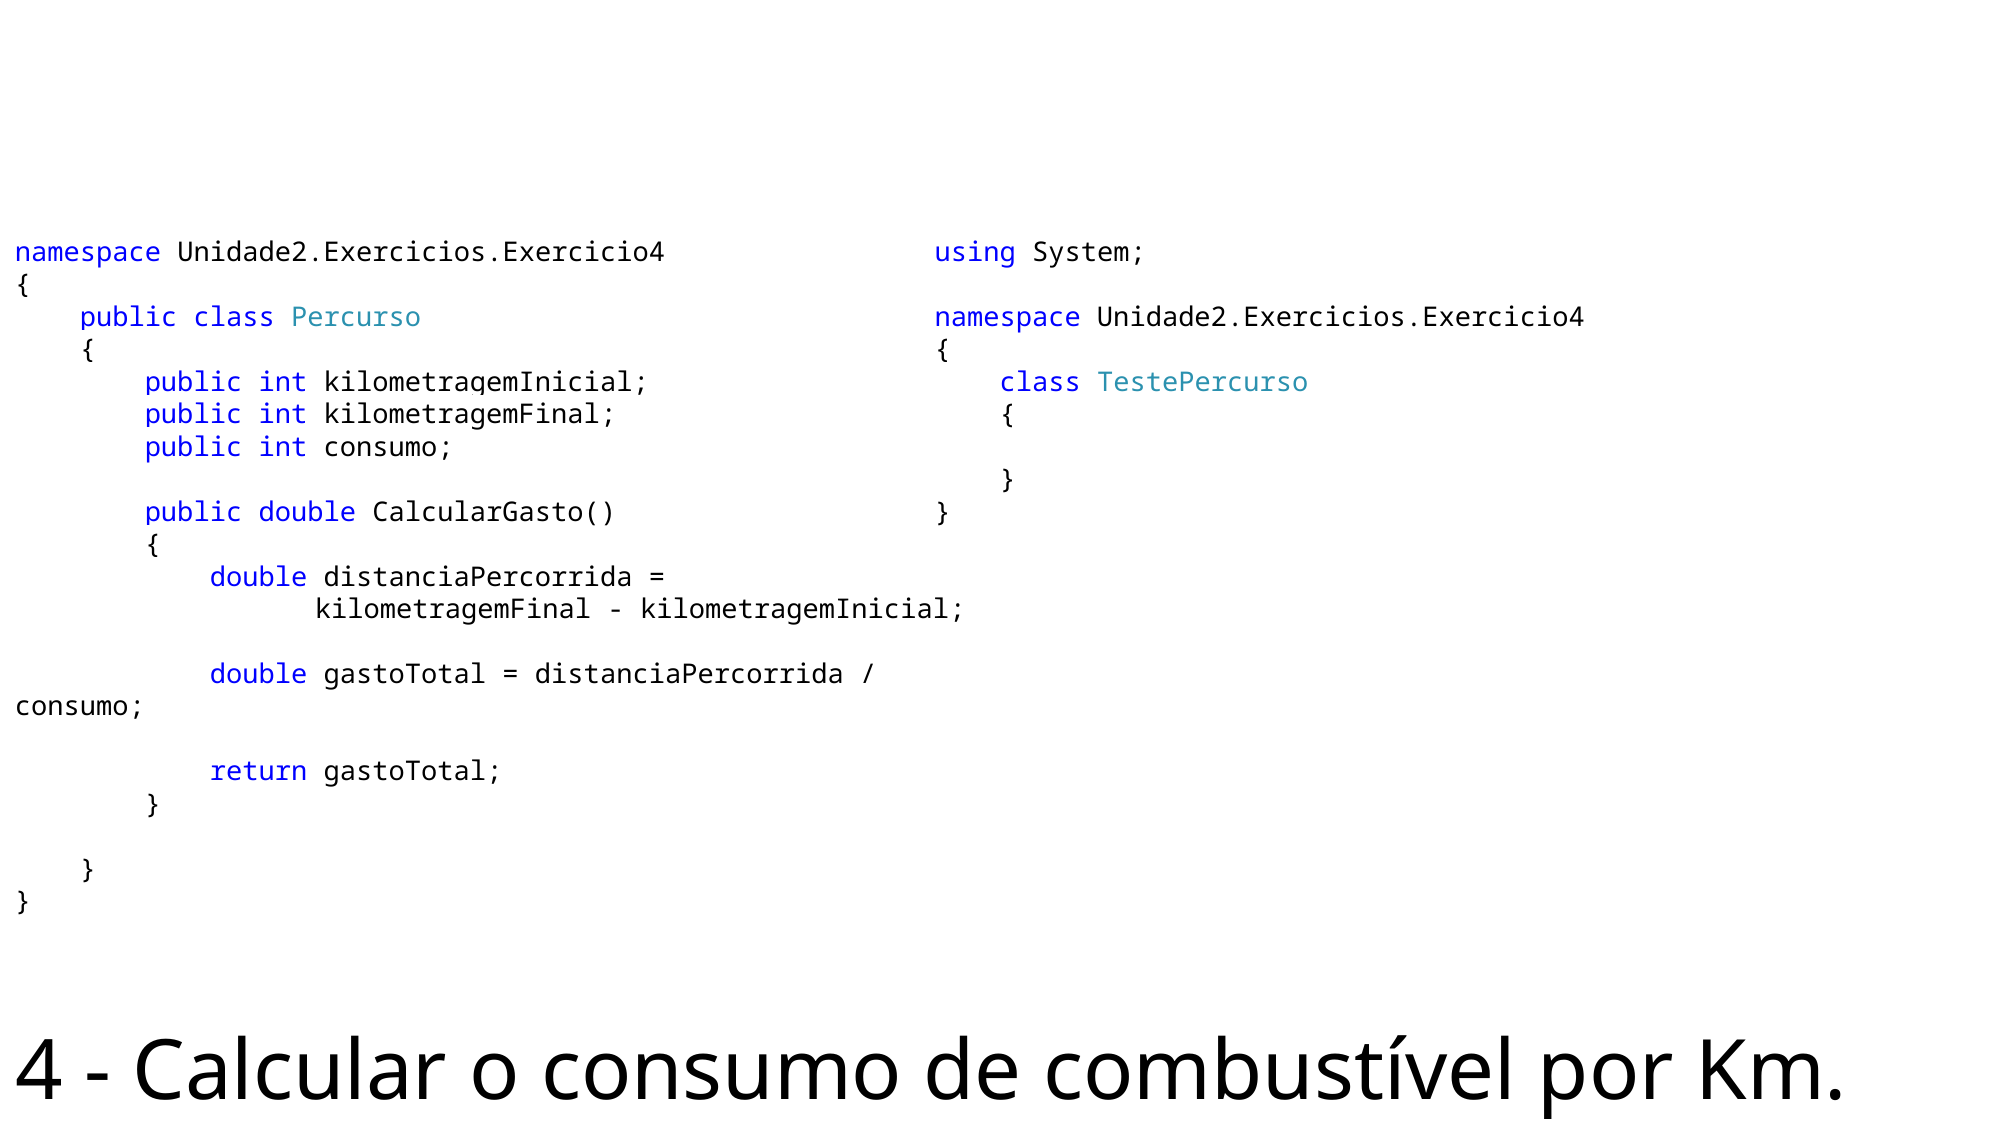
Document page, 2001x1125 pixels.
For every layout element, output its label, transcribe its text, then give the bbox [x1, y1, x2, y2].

text_box using System; namespace Unidade2.Exercicios.Exercicio4 { class TestePercurso { } } [919, 226, 2000, 534]
text_box namespace Unidade2.Exercicios.Exercicio4 { public class Percurso { public int kilometragemInicial; public int kilometragemFinal; public int consumo; public double CalcularGasto() { double distanciaPercorrida = kilometragemFinal - kilometragemInicial; double gastoTotal = distanciaPercorrida / consumo; return gastoTotal; } } } [0, 226, 1000, 924]
title 4 - Calcular o consumo de combustível por Km. [0, 1017, 2000, 1125]
